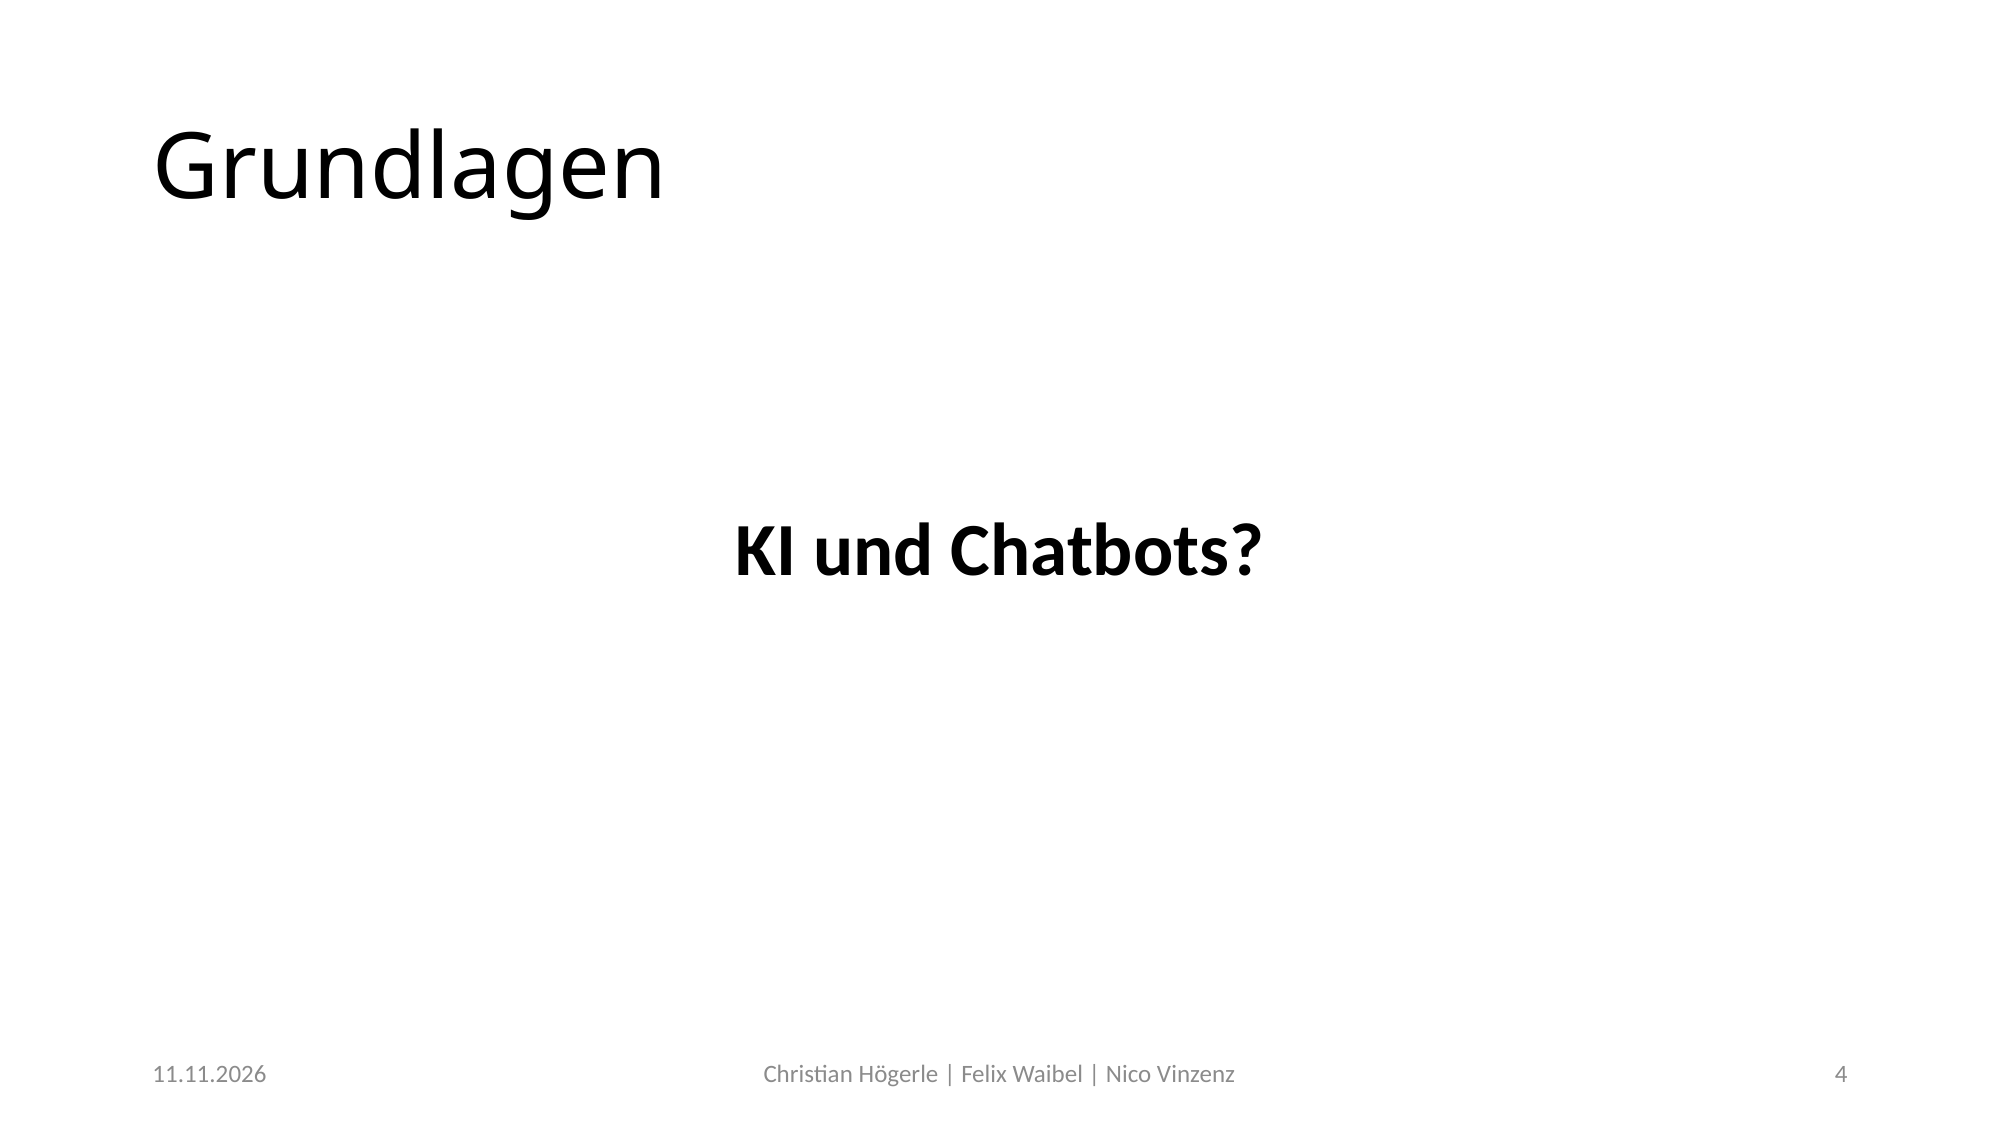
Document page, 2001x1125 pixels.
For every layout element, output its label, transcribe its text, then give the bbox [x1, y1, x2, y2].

footer Christian Högerle | Felix Waibel | Nico Vinzenz [662, 1042, 1338, 1103]
title Grundlagen [137, 59, 1863, 278]
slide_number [137, 1042, 588, 1103]
slide_number 4 [1412, 1042, 1863, 1103]
list KI und Chatbots? [137, 503, 1863, 622]
